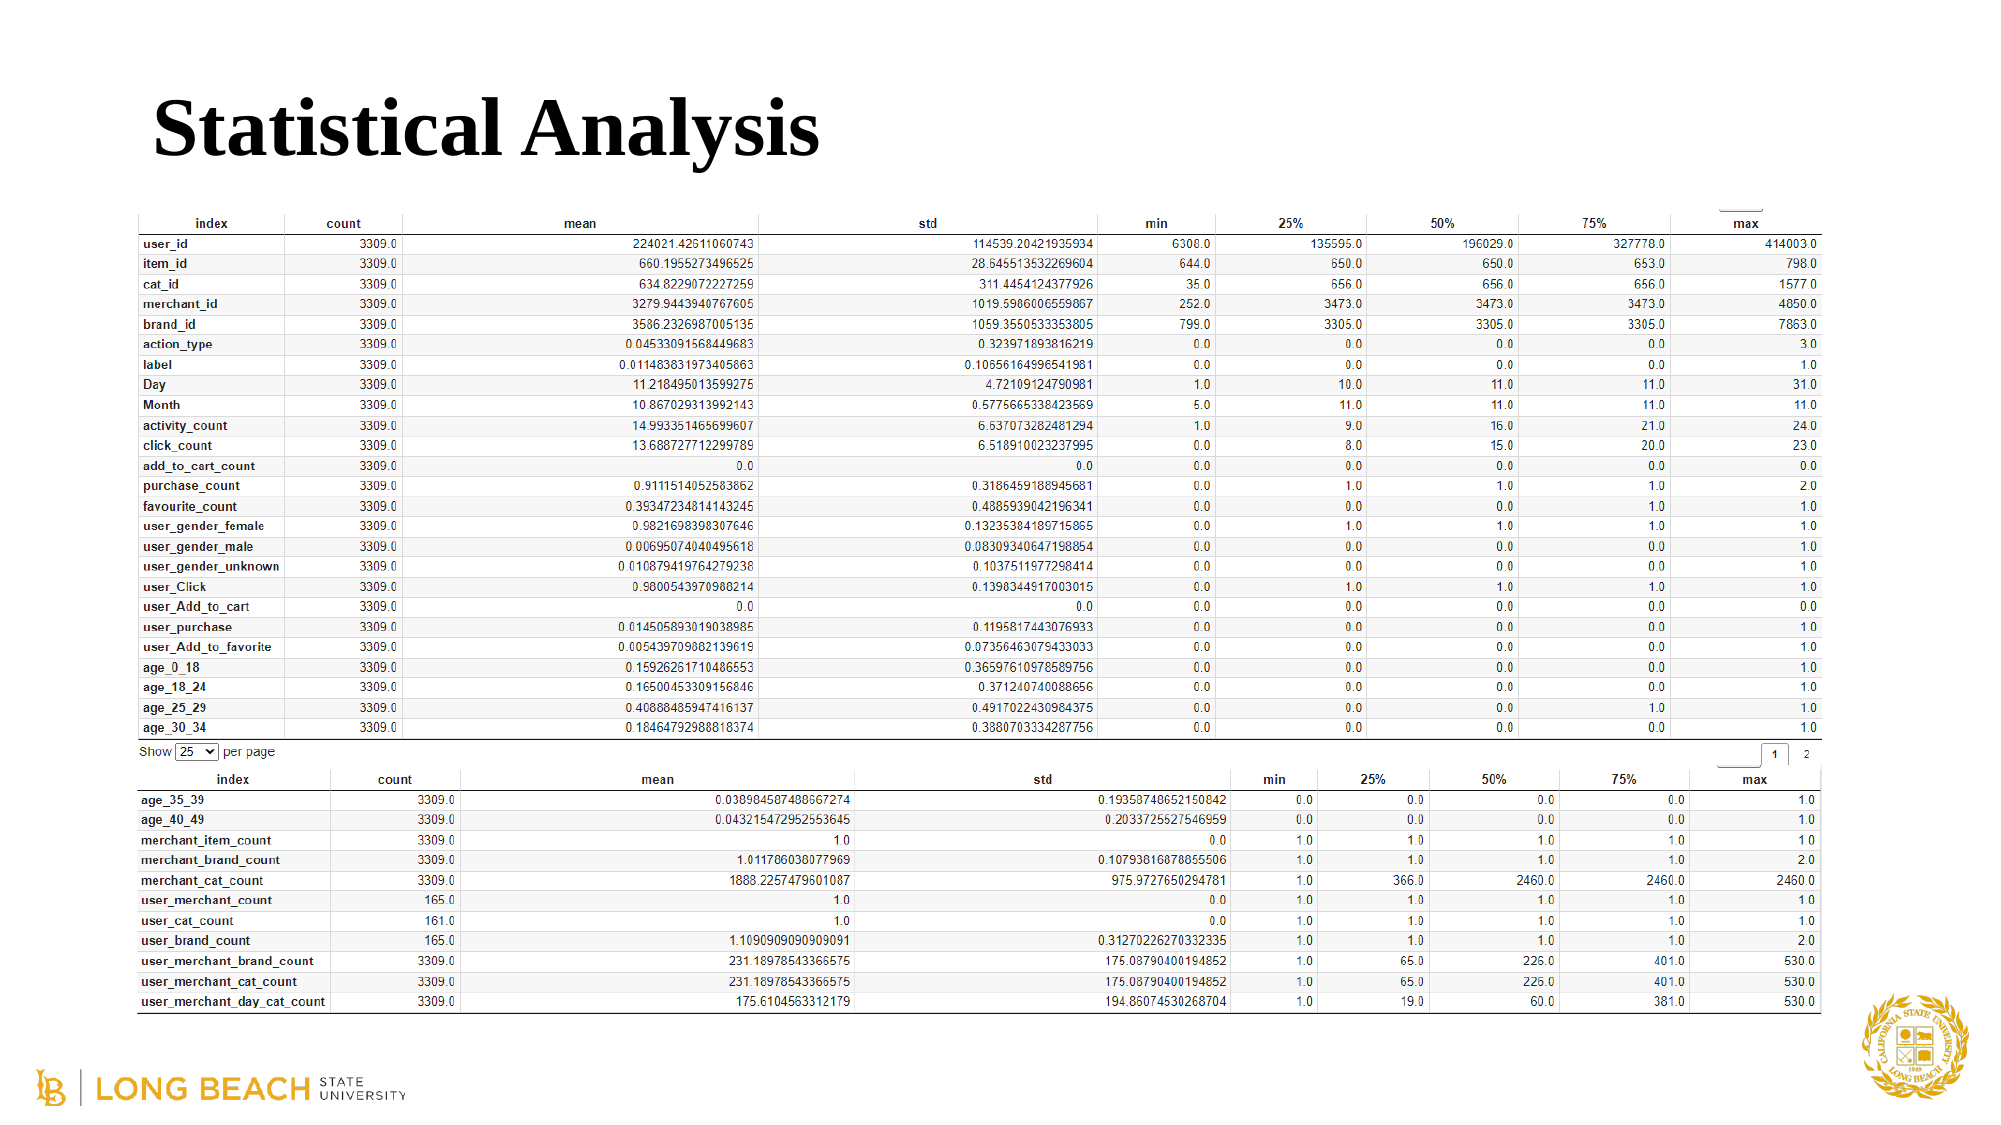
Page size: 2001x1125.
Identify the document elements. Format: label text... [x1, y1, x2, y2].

picture [137, 765, 1823, 1016]
picture [1862, 993, 1969, 1100]
title Statistical Analysis [137, 52, 1863, 210]
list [137, 209, 1823, 765]
